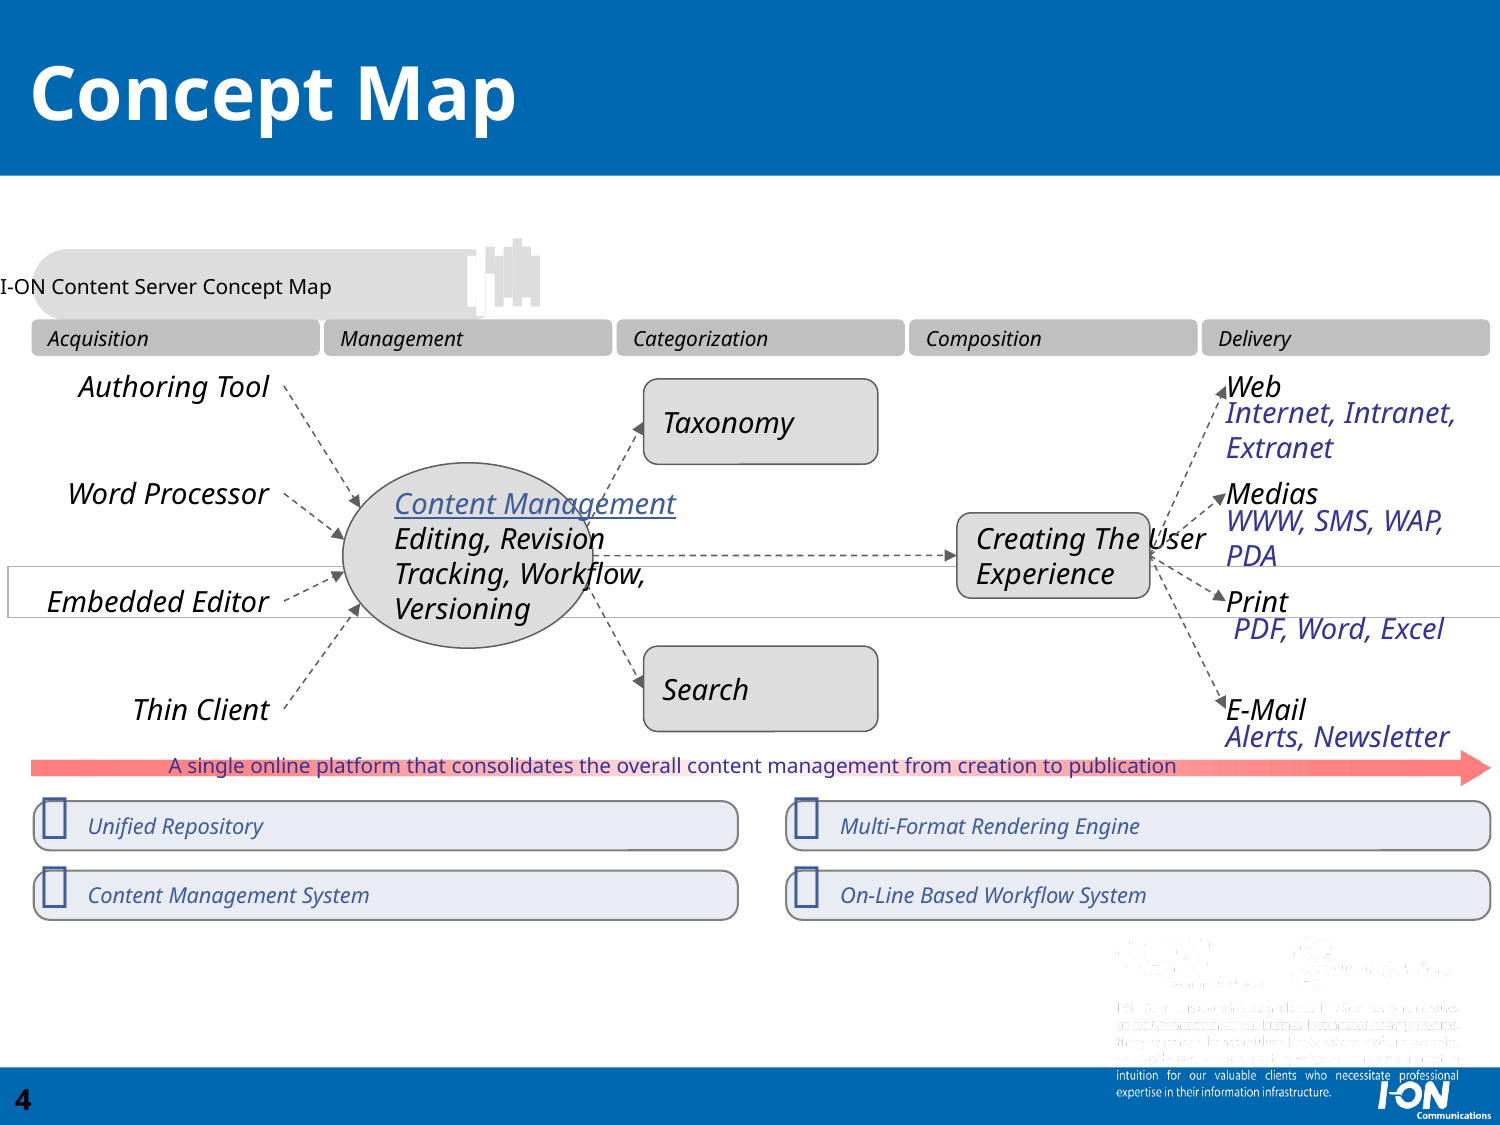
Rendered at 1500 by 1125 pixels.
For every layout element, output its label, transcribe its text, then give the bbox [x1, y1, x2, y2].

picture [1116, 938, 1264, 988]
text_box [31, 319, 1491, 922]
text_box [7, 566, 26, 618]
picture [1290, 935, 1456, 988]
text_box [31, 238, 541, 318]
text_box [1495, 566, 1500, 618]
picture [1116, 1002, 1491, 1119]
title Concept Map [14, 0, 1365, 185]
